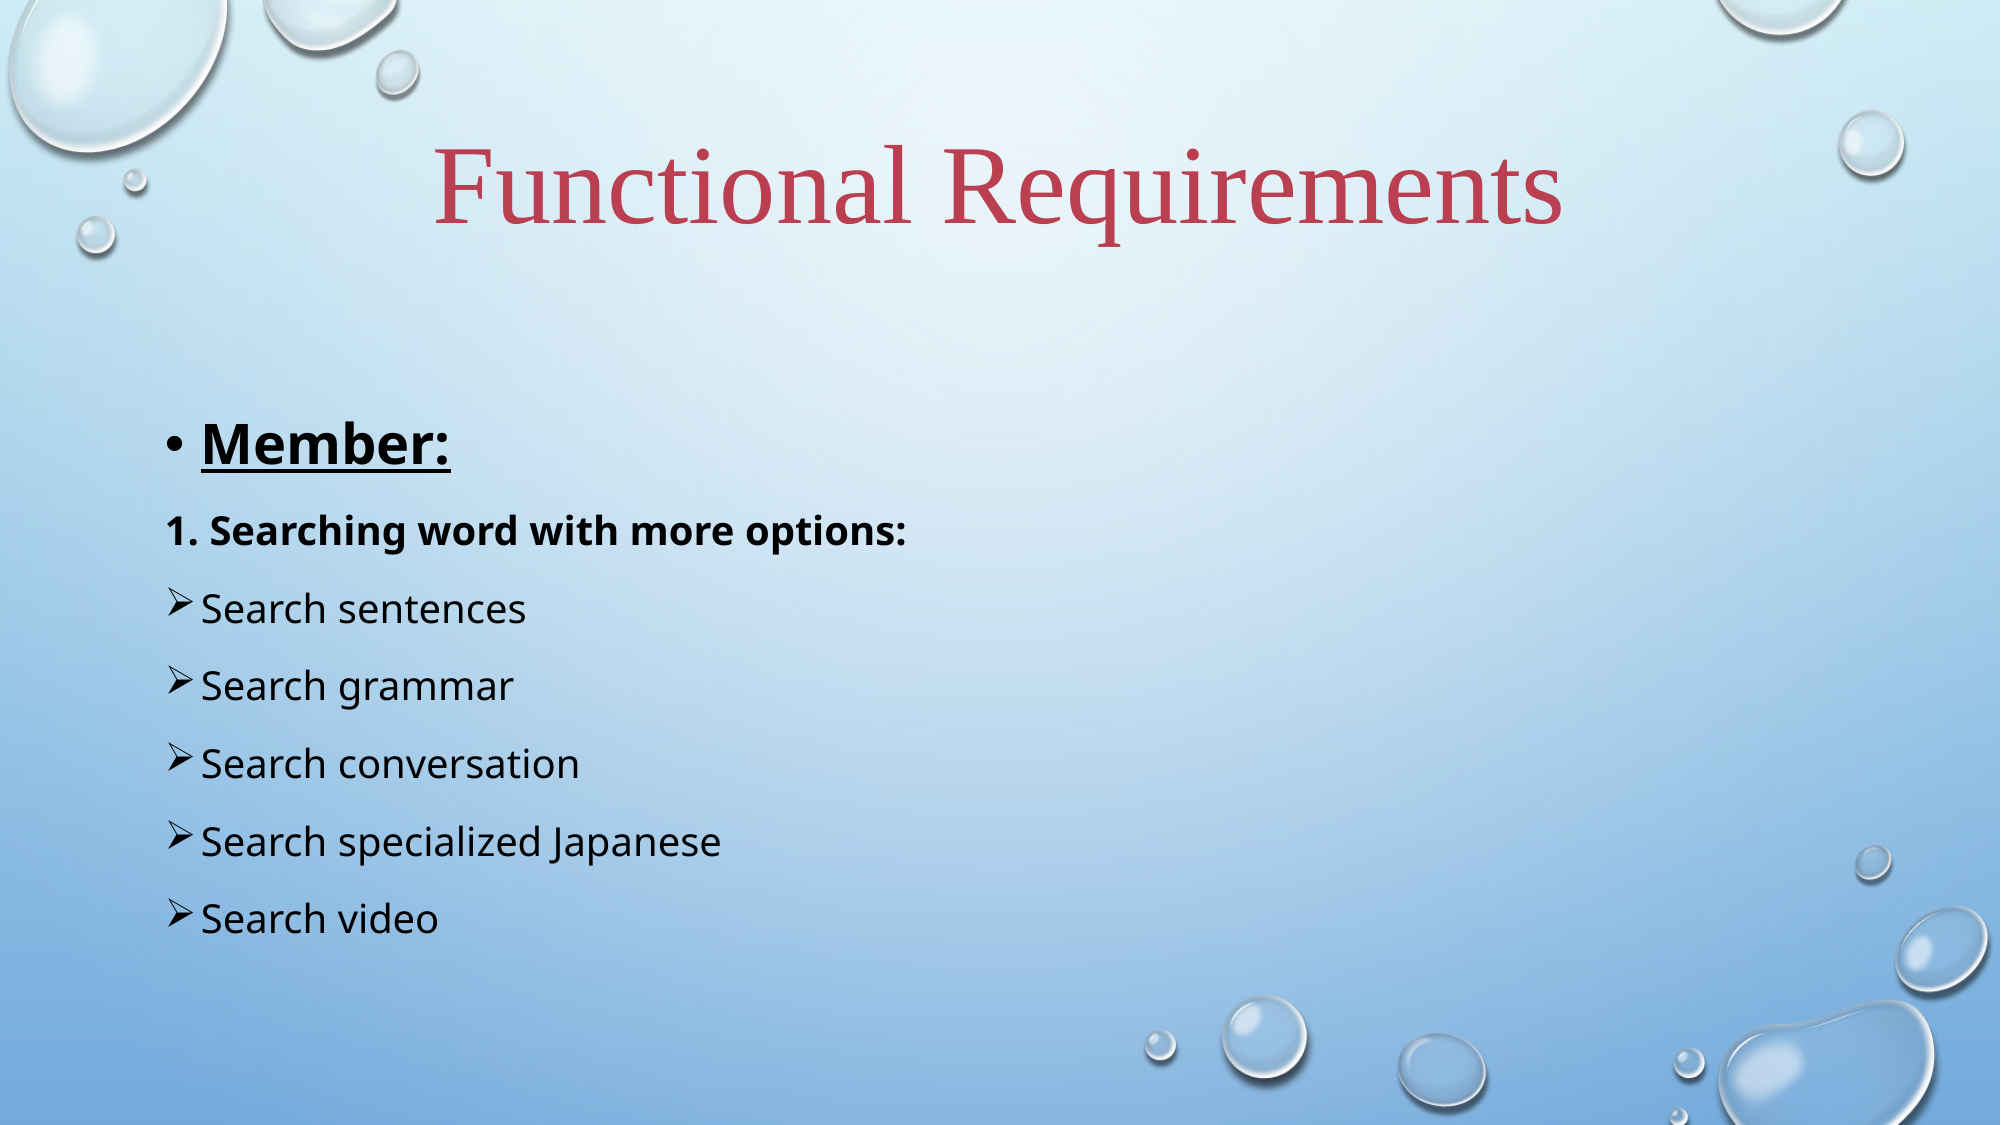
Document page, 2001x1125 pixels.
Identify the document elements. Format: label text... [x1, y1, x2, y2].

picture [0, 0, 2000, 1125]
title Functional Requirements [149, 101, 1851, 364]
list Member: 1. Searching word with more options: Search sentences Search grammar Search conversation Search specialized Japanese Search video [149, 388, 1850, 950]
